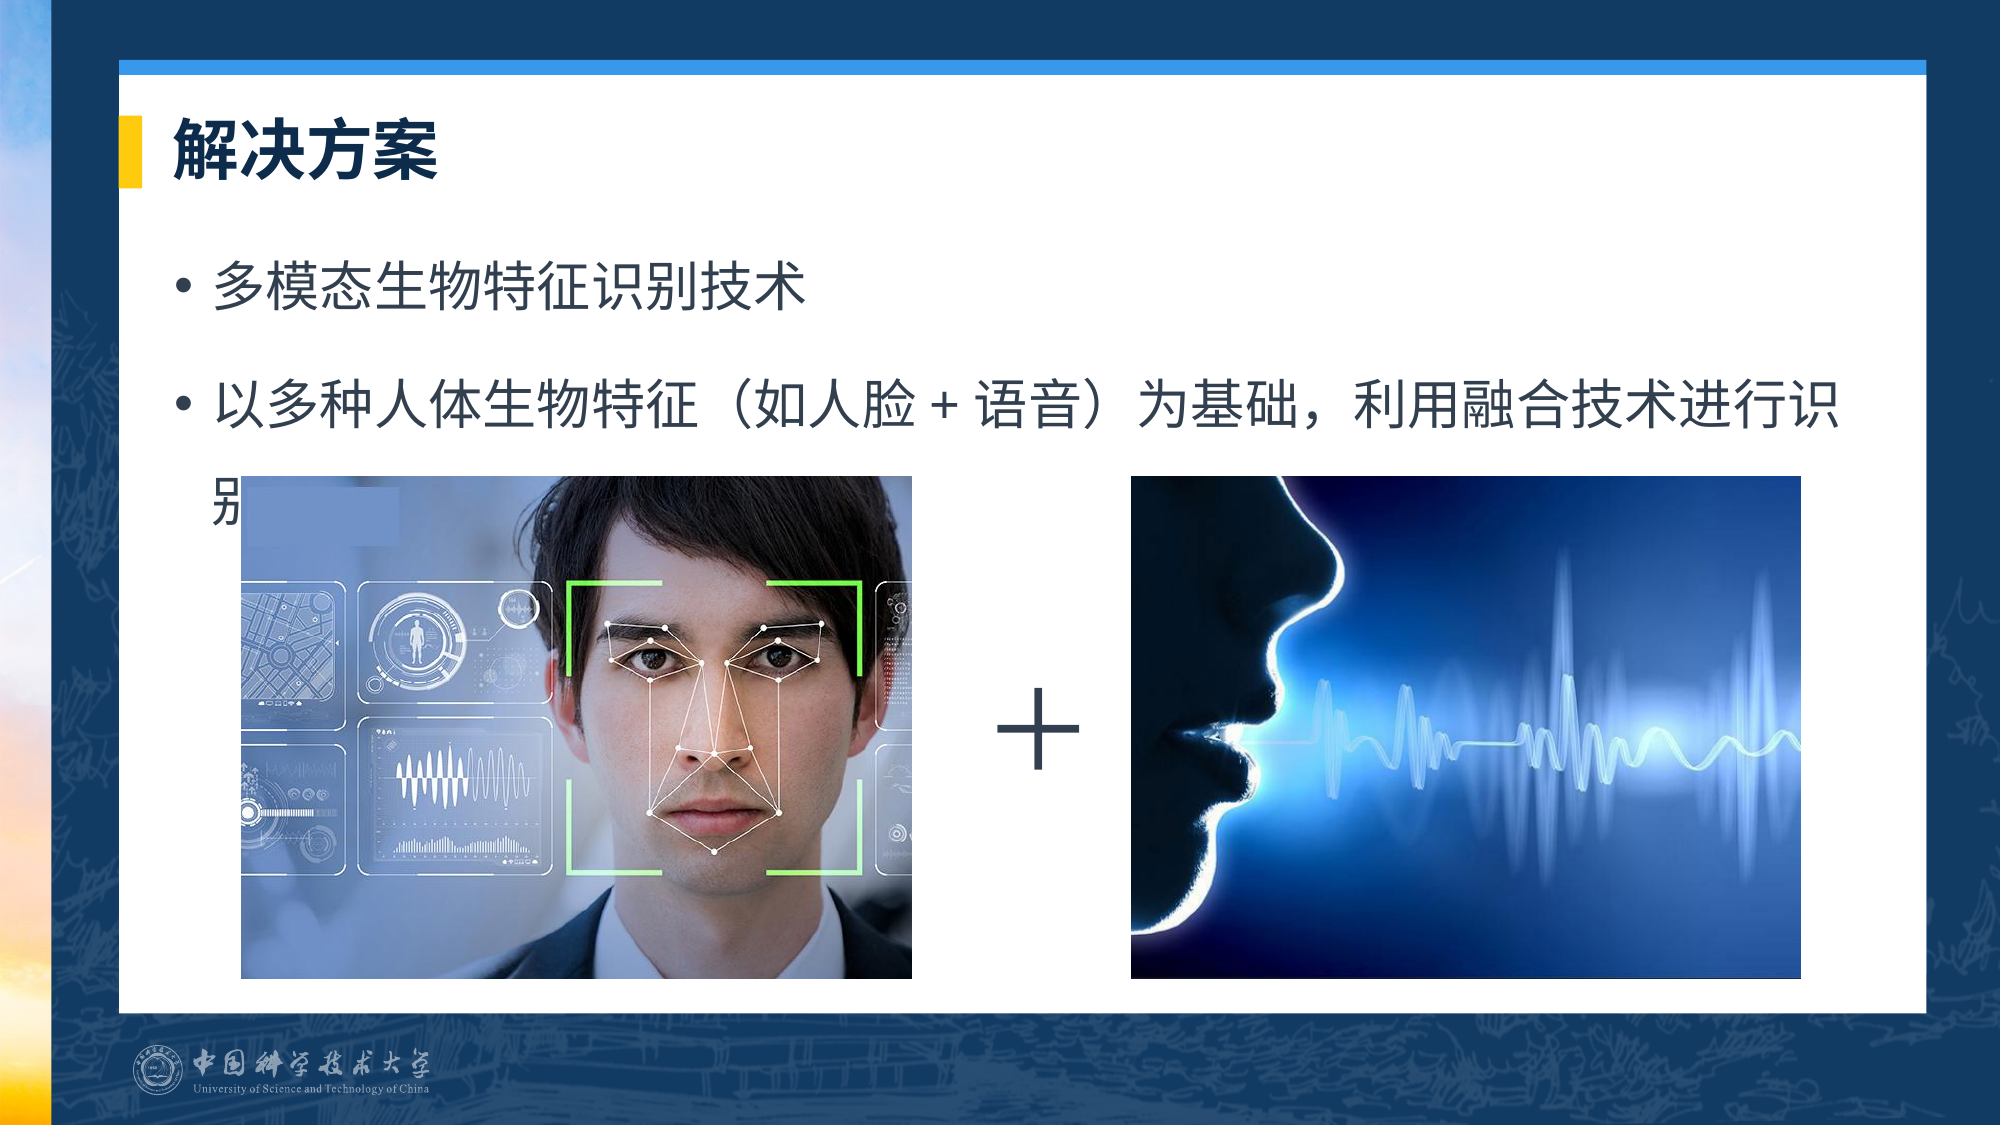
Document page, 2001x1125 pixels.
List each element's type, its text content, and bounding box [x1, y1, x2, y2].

text_box ＋ [967, 651, 1111, 802]
list 多模态生物特征识别技术 以多种人体生物特征（如人脸+语音）为基础，利用融合技术进行识别 [159, 212, 1890, 976]
picture [0, 0, 51, 1125]
title 解决方案 [157, 99, 1890, 207]
picture [241, 476, 912, 979]
picture [1131, 476, 1801, 979]
